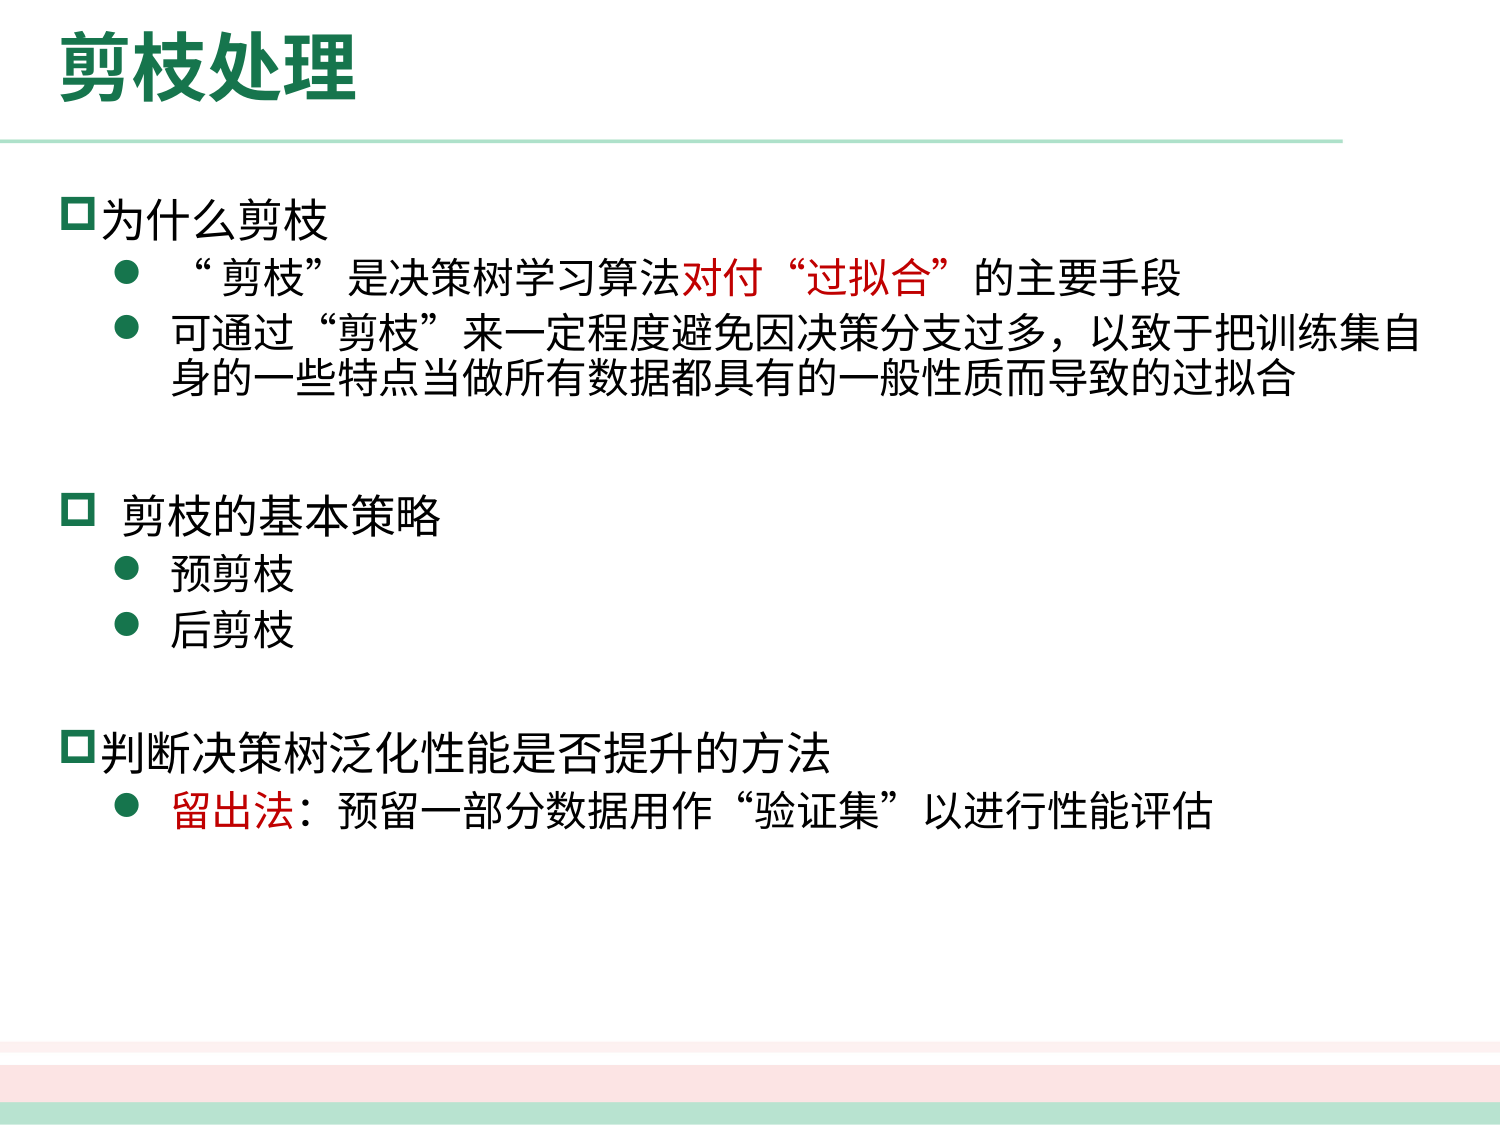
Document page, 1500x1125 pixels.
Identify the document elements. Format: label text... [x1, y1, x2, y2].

title 剪枝处理 [42, 7, 1337, 135]
list 为什么剪枝 “剪枝”是决策树学习算法对付“过拟合”的主要手段 可通过“剪枝”来一定程度避免因决策分支过多，以致于把训练集自身的一些特点当做所有数据都具有的一般性质而导致的过拟合 剪枝的基本策略 预剪枝 后剪枝 判断决策树泛化性能是否提升的方法 留出法：预留一部分数据用作“验证集”以进行性能评估 [42, 190, 1457, 999]
picture [0, 0, 1500, 1125]
